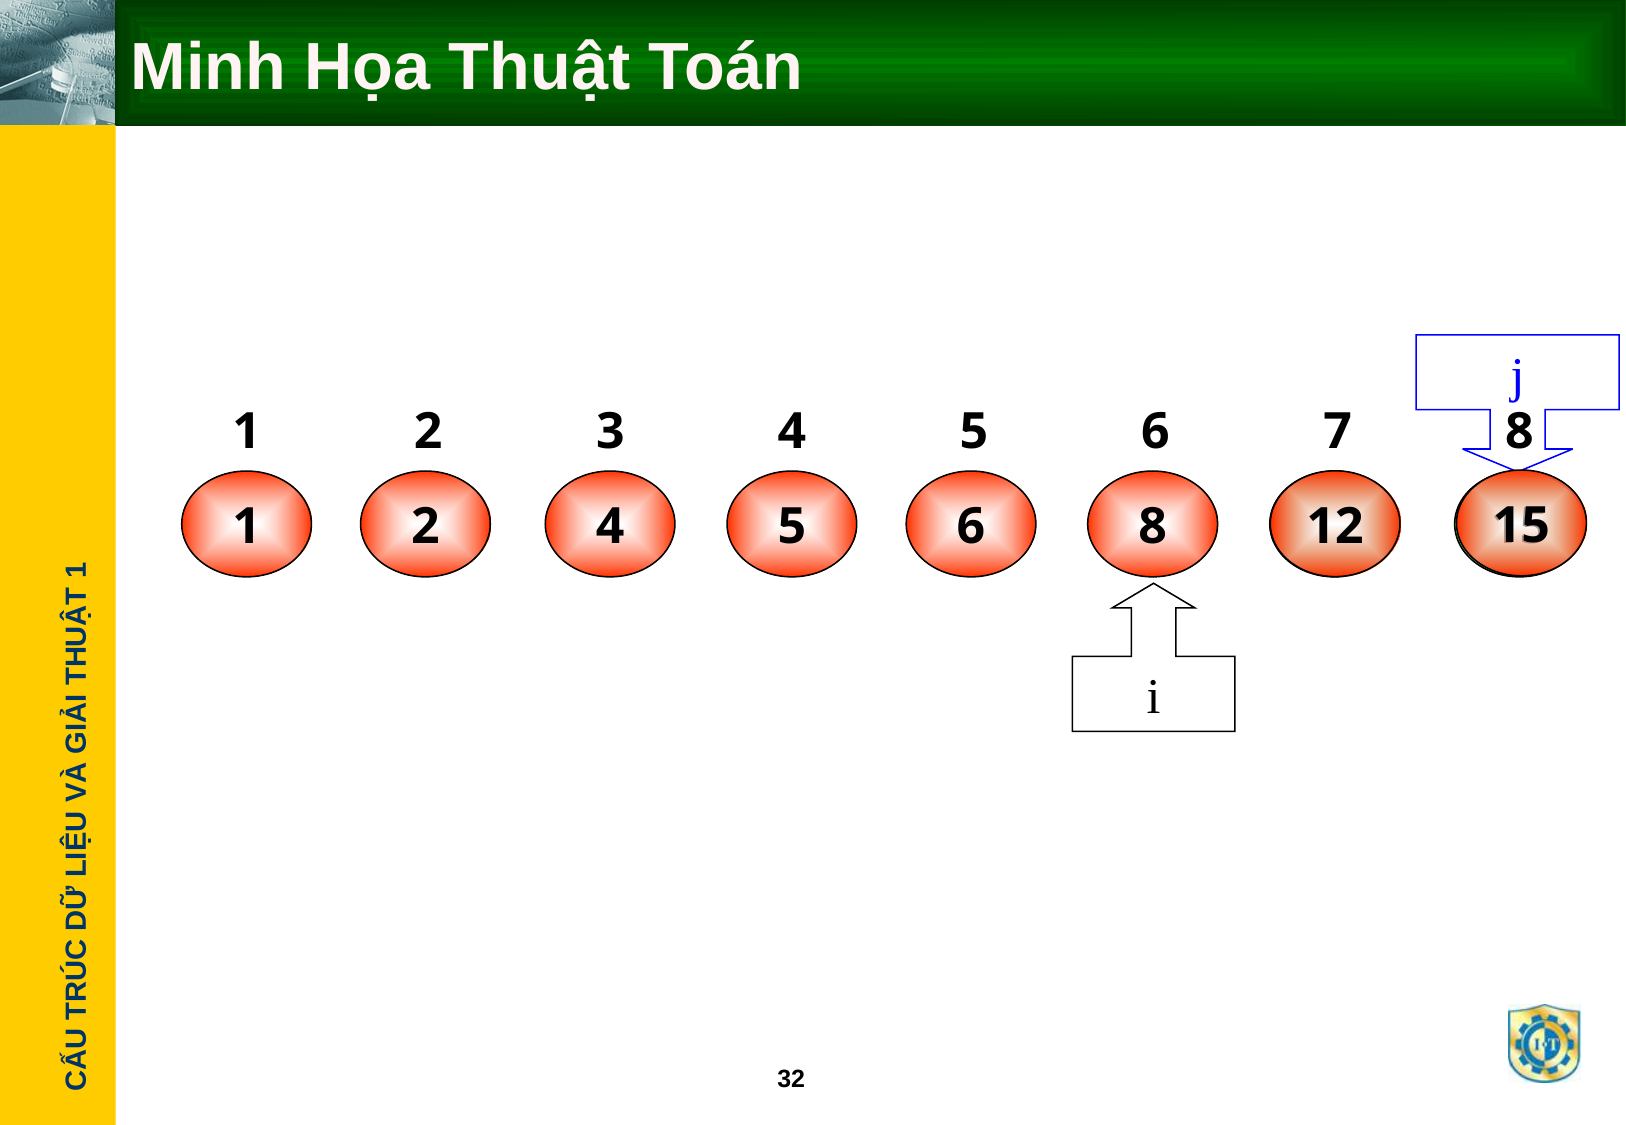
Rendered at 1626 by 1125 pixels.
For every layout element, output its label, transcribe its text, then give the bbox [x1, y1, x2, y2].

picture [1508, 1004, 1581, 1083]
text_box 6 [906, 484, 1036, 577]
text_box 15 [1456, 484, 1587, 576]
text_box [181, 374, 1585, 476]
title Minh Họa Thuật Toán [115, 0, 1625, 126]
text_box 5 [727, 484, 857, 577]
text_box 1 [181, 484, 312, 577]
text_box 8 [1087, 484, 1218, 577]
text_box 12 [1270, 484, 1400, 577]
text_box j [1416, 334, 1620, 410]
text_box i [1072, 583, 1235, 732]
text_box 2 [360, 484, 491, 577]
text_box 4 [545, 484, 675, 577]
picture [0, 0, 115, 125]
